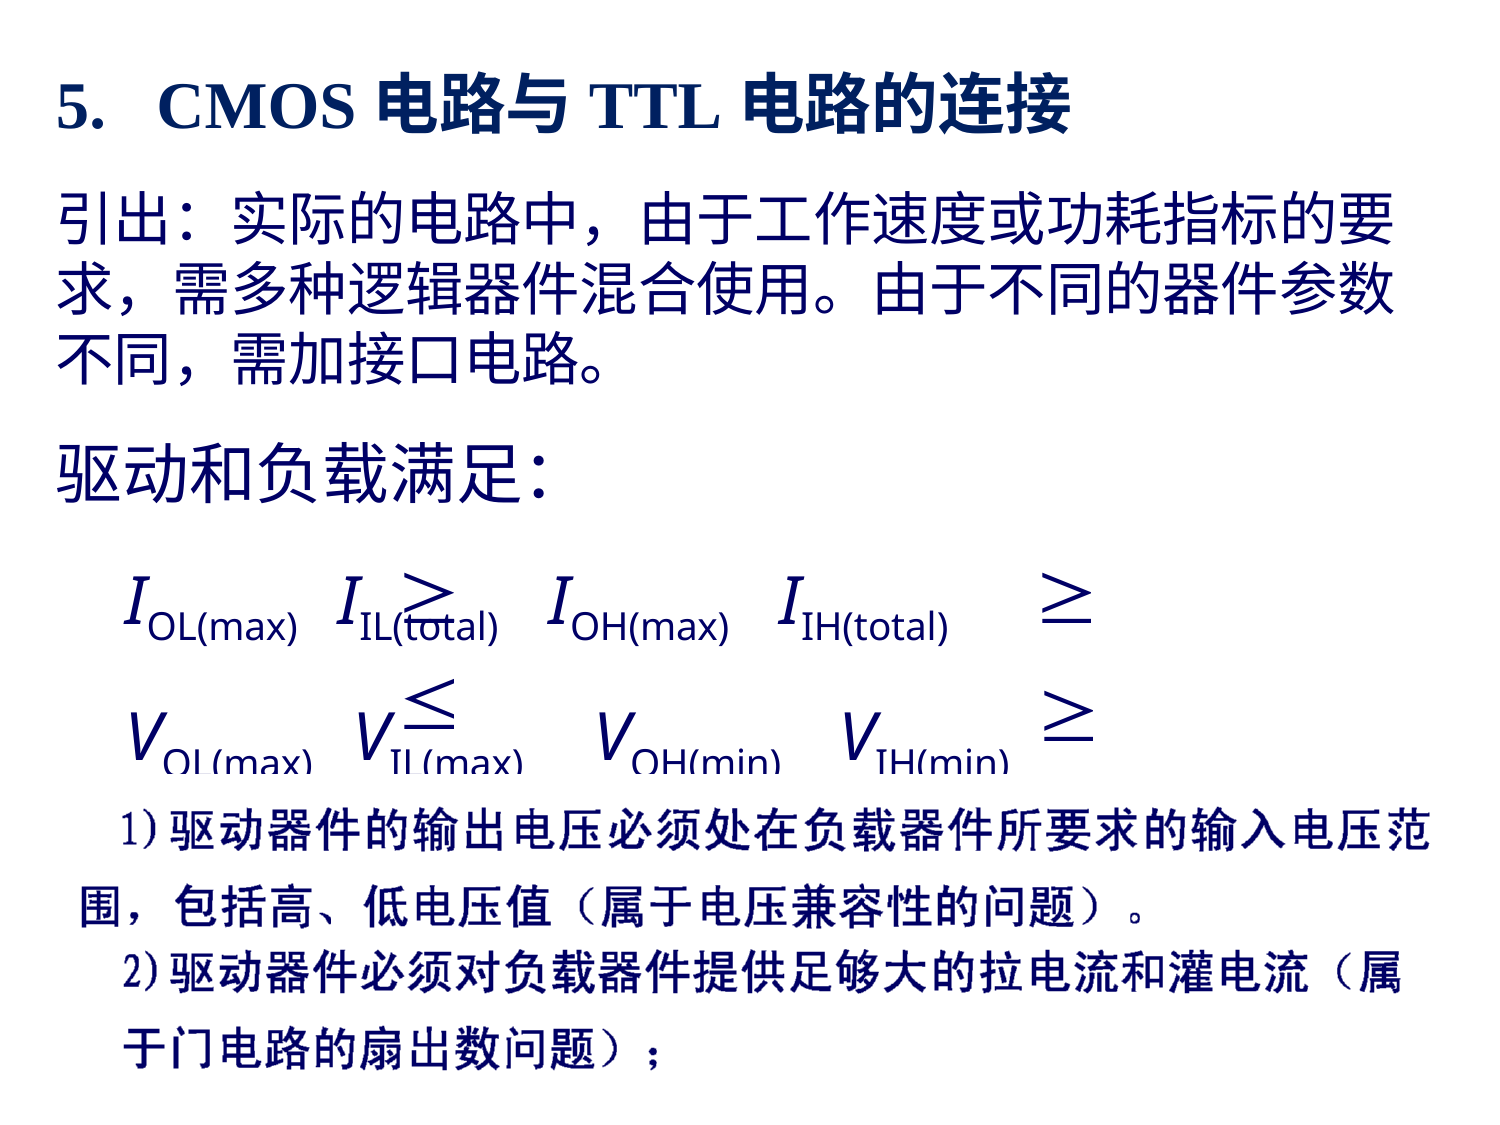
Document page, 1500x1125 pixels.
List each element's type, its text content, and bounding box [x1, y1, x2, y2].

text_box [383, 550, 454, 634]
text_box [1021, 550, 1092, 634]
picture [64, 774, 1436, 1080]
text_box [1022, 668, 1093, 752]
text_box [383, 656, 454, 740]
text_box 引出：实际的电路中，由于工作速度或功耗指标的要 求，需多种逻辑器件混合使用。由于不同的器件参数 不同，需加接口电路。 驱动和负载满足： IOL(max) IIL(total) IOH(max) IIH(total) VOL(max) VIL(max) VOH(min) VIH(min) [41, 174, 1447, 717]
text_box 5. CMOS电路与TTL电路的连接 [41, 54, 1317, 174]
